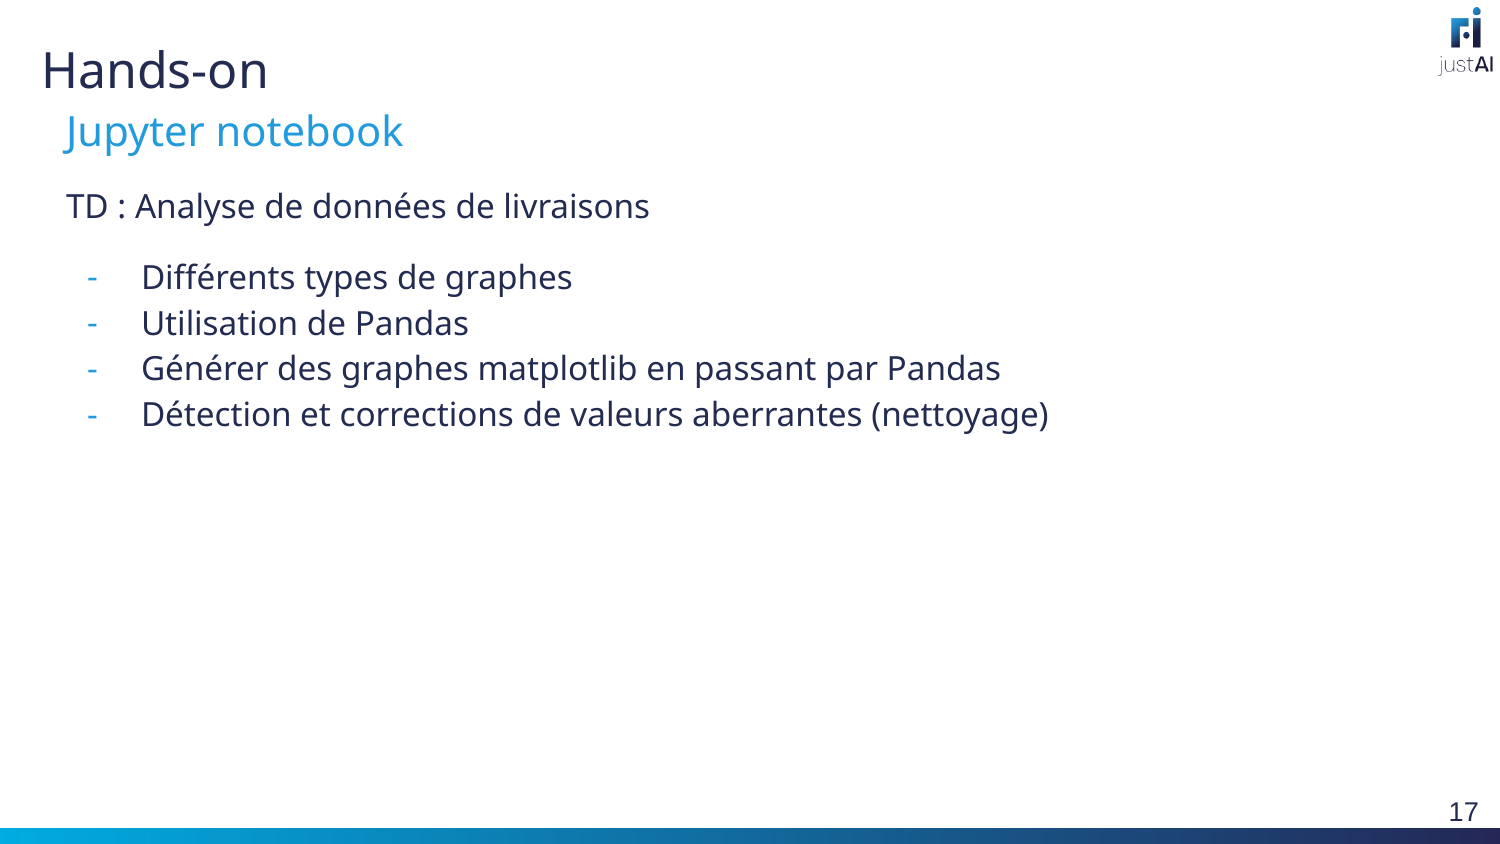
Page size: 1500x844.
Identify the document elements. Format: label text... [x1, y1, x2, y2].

slide_number ‹#› [1403, 779, 1494, 844]
picture [1437, 7, 1493, 76]
title Hands-on [26, 23, 1424, 117]
list TD : Analyse de données de livraisons Différents types de graphes Utilisation de Pandas Générer des graphes matplotlib en passant par Pandas Détection et corrections de valeurs aberrantes (nettoyage) [51, 195, 1449, 789]
subtitle Jupyter notebook [51, 64, 1449, 195]
